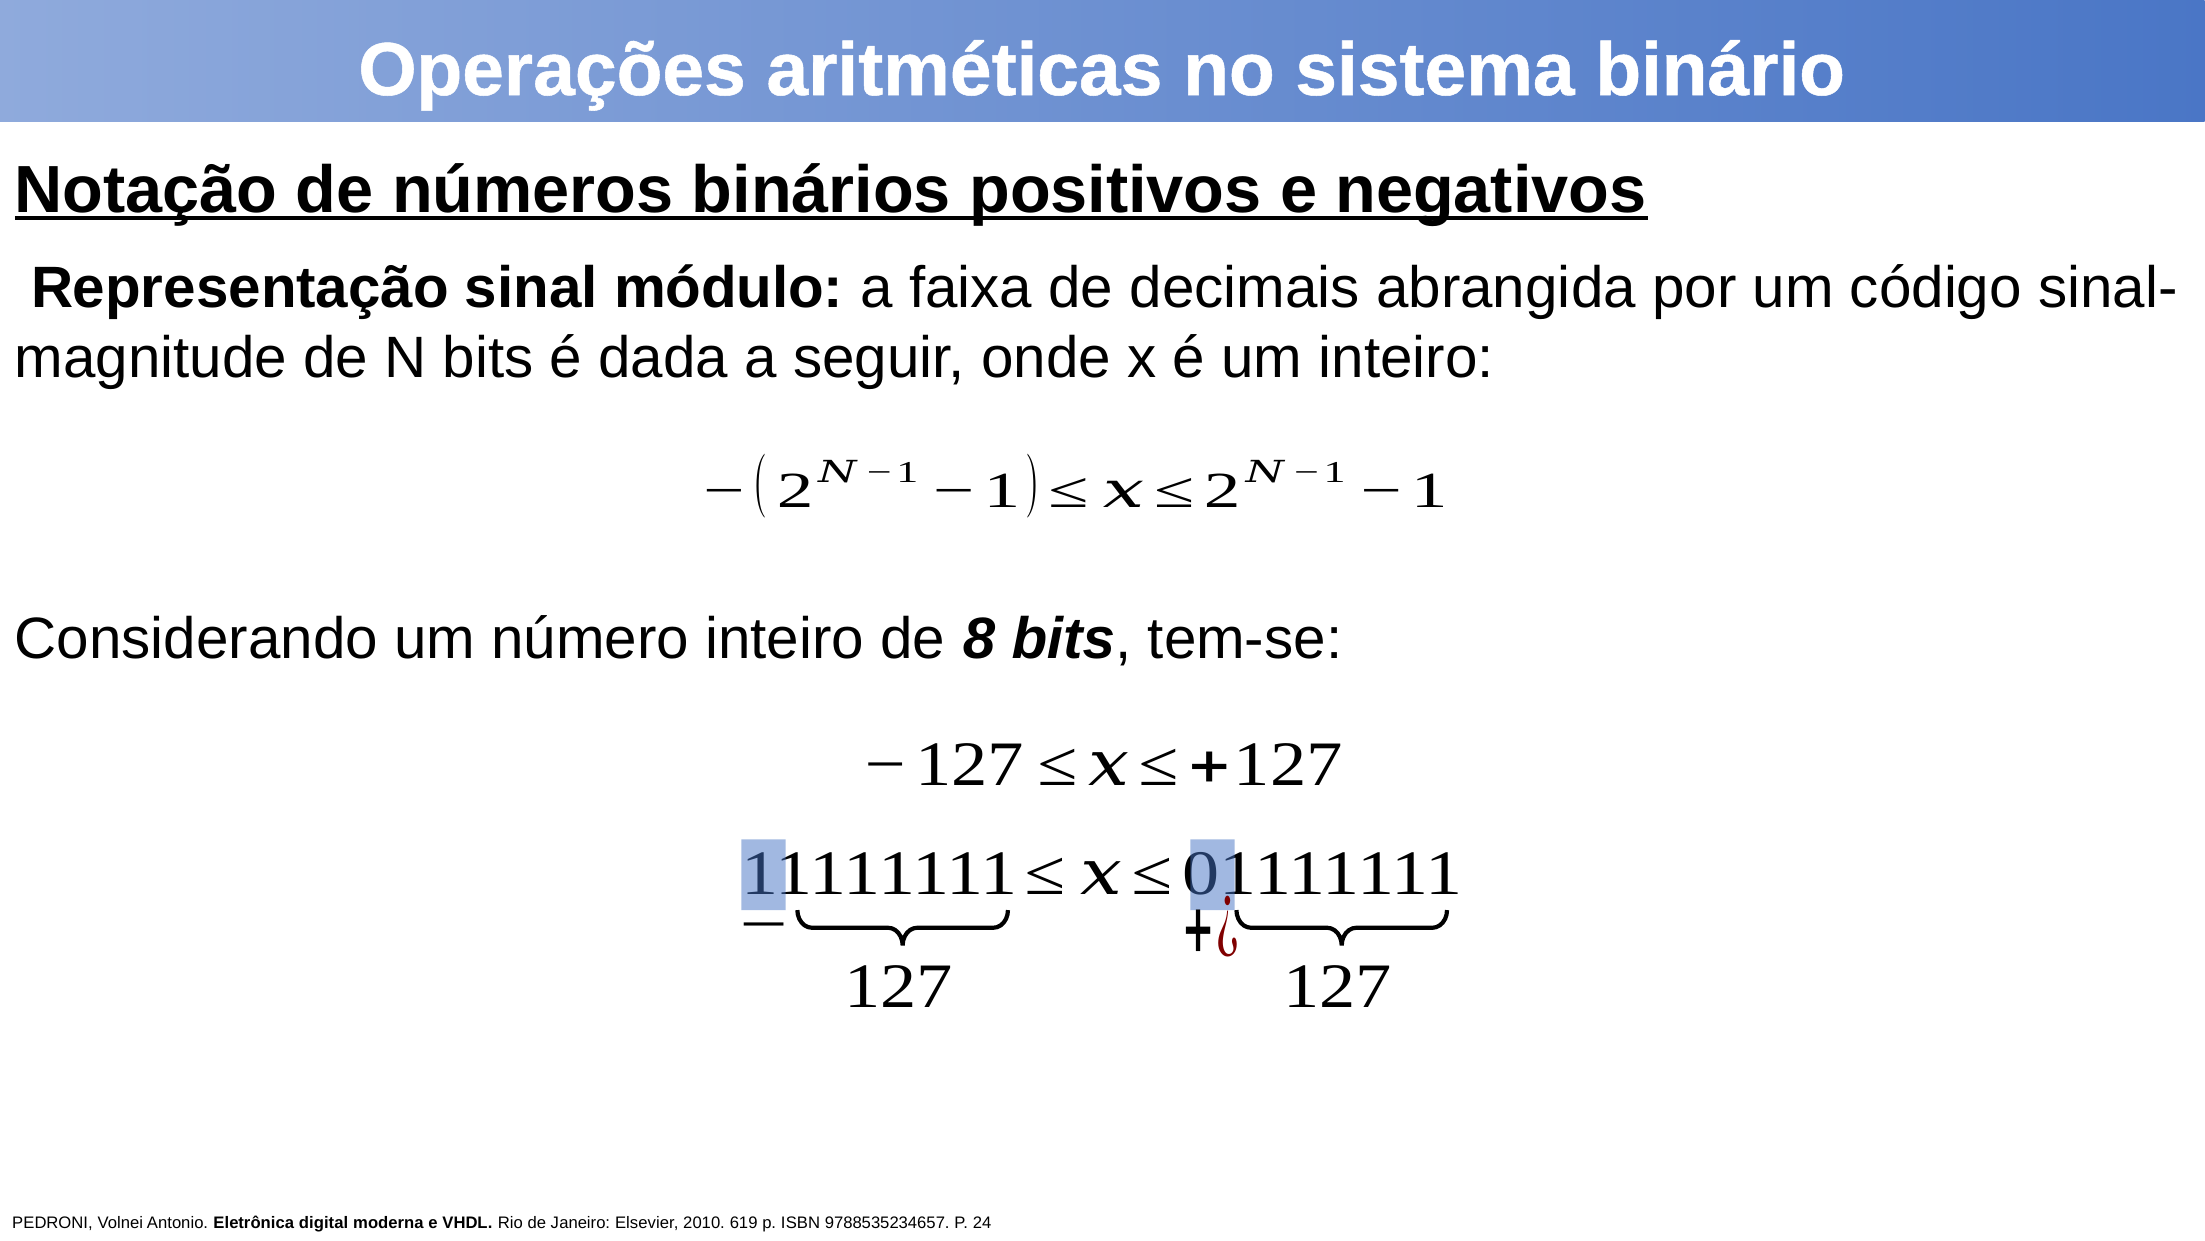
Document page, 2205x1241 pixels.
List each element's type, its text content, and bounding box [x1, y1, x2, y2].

text_box PEDRONI, Volnei Antonio. Eletrônica digital moderna e VHDL. Rio de Janeiro: Elsevier, 2010. 619 p. ISBN 9788535234657. P. 24 [0, 1204, 2173, 1240]
text_box [796, 910, 1009, 946]
text_box [1189, 838, 1236, 911]
text_box Operações aritméticas no sistema binário [343, 12, 1862, 118]
text_box [1235, 910, 1448, 946]
text_box Notação de números binários positivos e negativos Representação sinal módulo: a faixa de decimais abrangida por um código sinal-magnitude de N bits é dada a seguir, onde x é um inteiro: Considerando um número inteiro de 8 bits, tem-se: [0, 138, 2205, 678]
text_box [740, 838, 787, 911]
